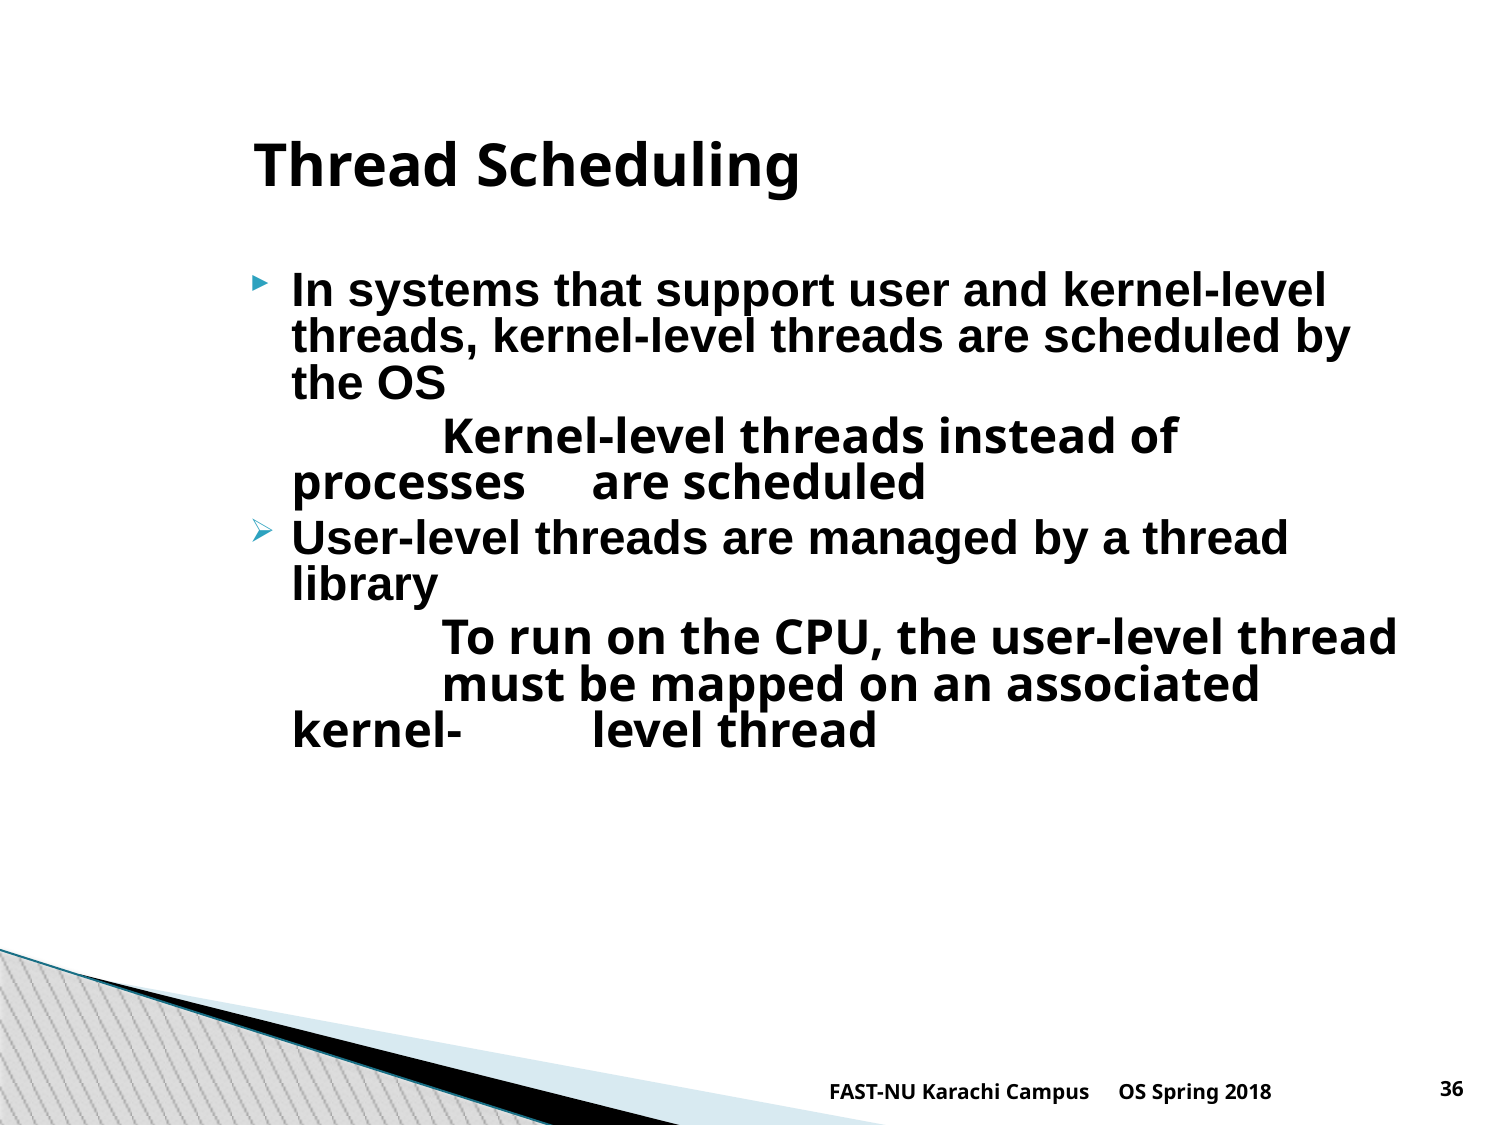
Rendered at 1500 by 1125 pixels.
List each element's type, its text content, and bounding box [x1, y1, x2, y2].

text_box In systems that support user and kernel-level threads, kernel-level threads are scheduled by the OS Kernel-level threads instead of processes are scheduled User-level threads are managed by a thread library To run on the CPU, the user-level thread must be mapped on an associated kernel- level thread [216, 262, 1417, 974]
text_box <number> [1418, 1051, 1479, 1111]
text_box OS Spring 2018 [1103, 1051, 1419, 1112]
text_box Thread Scheduling [238, 95, 1439, 230]
text_box FAST-NU Karachi Campus [718, 1051, 1105, 1111]
